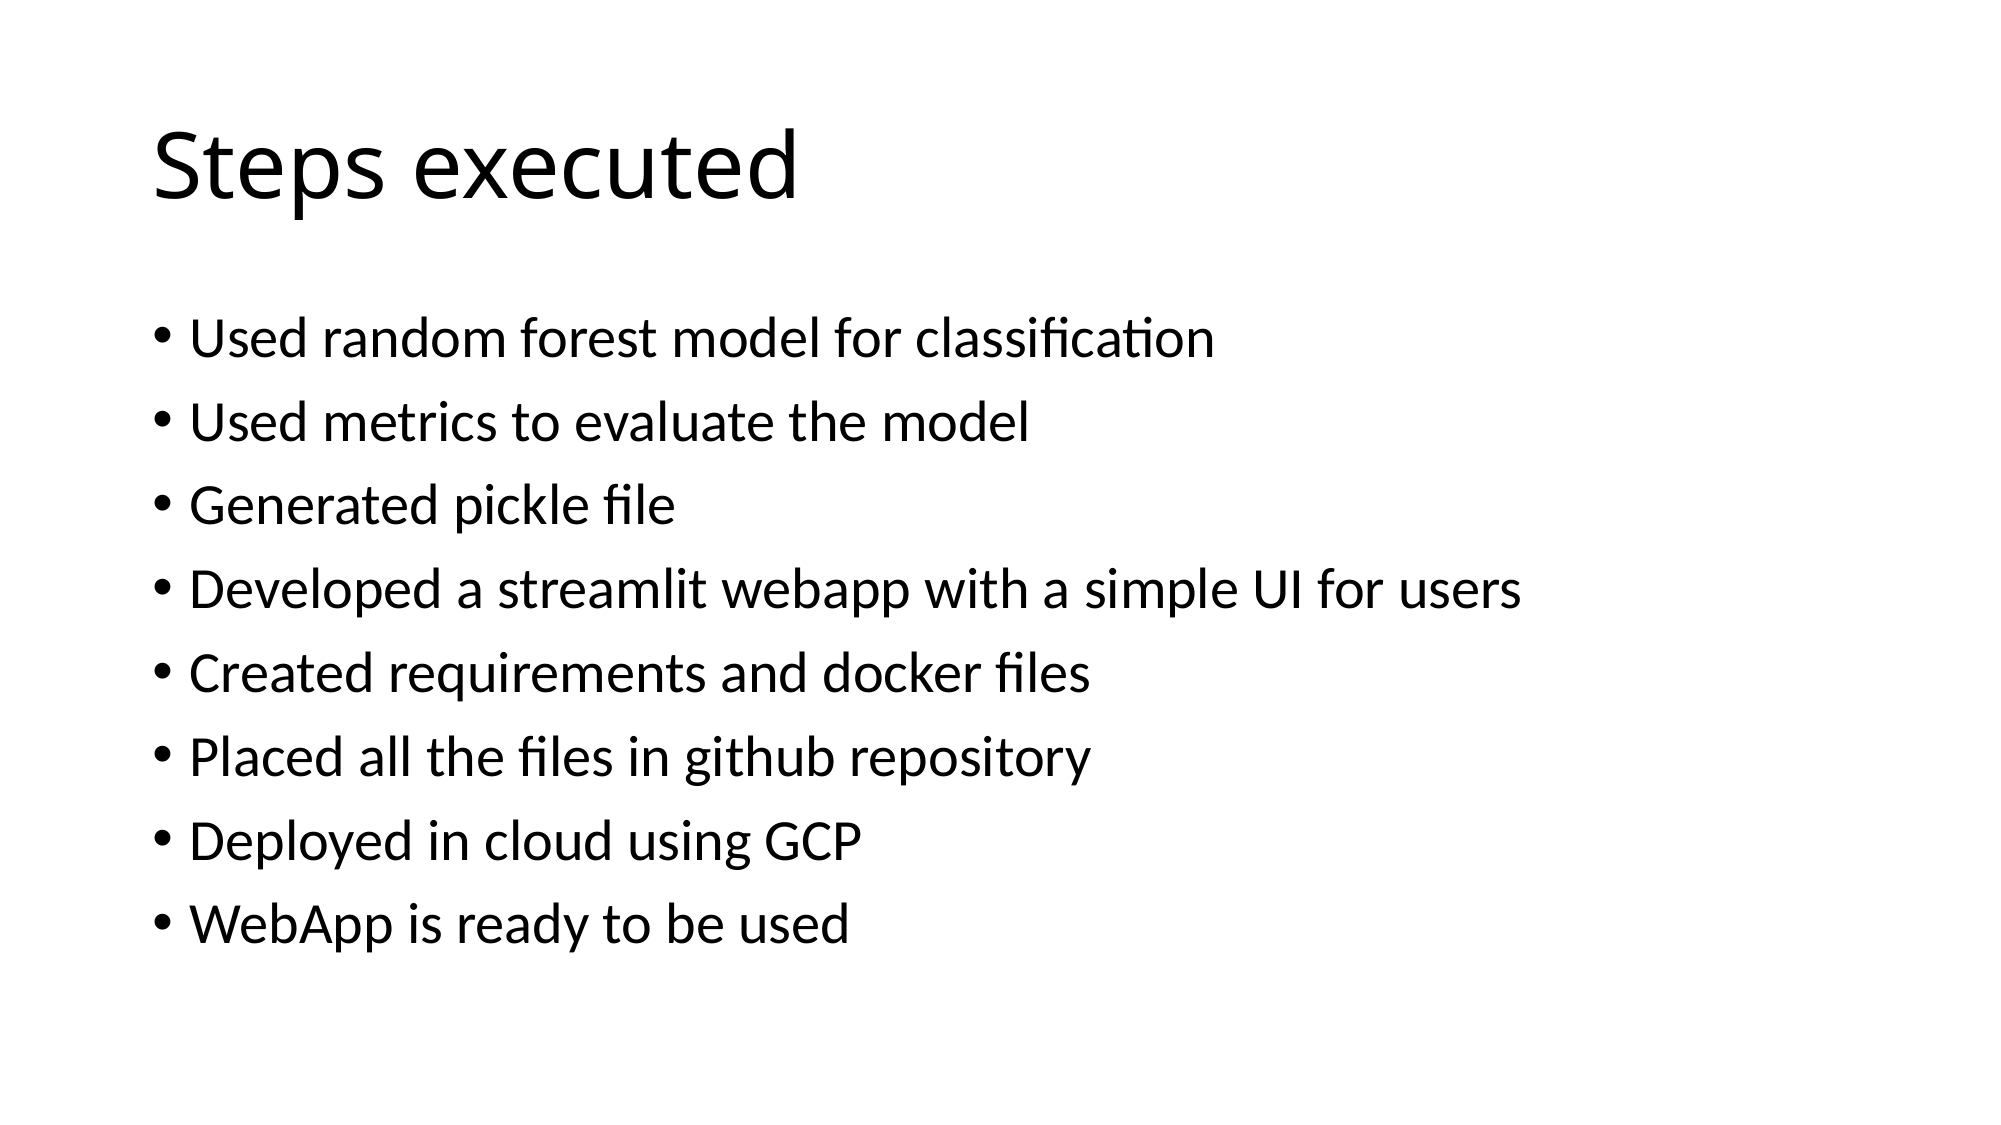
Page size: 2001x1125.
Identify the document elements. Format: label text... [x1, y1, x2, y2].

title Steps executed [137, 59, 1863, 278]
list Used random forest model for classification Used metrics to evaluate the model Generated pickle file Developed a streamlit webapp with a simple UI for users Created requirements and docker files Placed all the files in github repository Deployed in cloud using GCP WebApp is ready to be used [137, 299, 1863, 1014]
